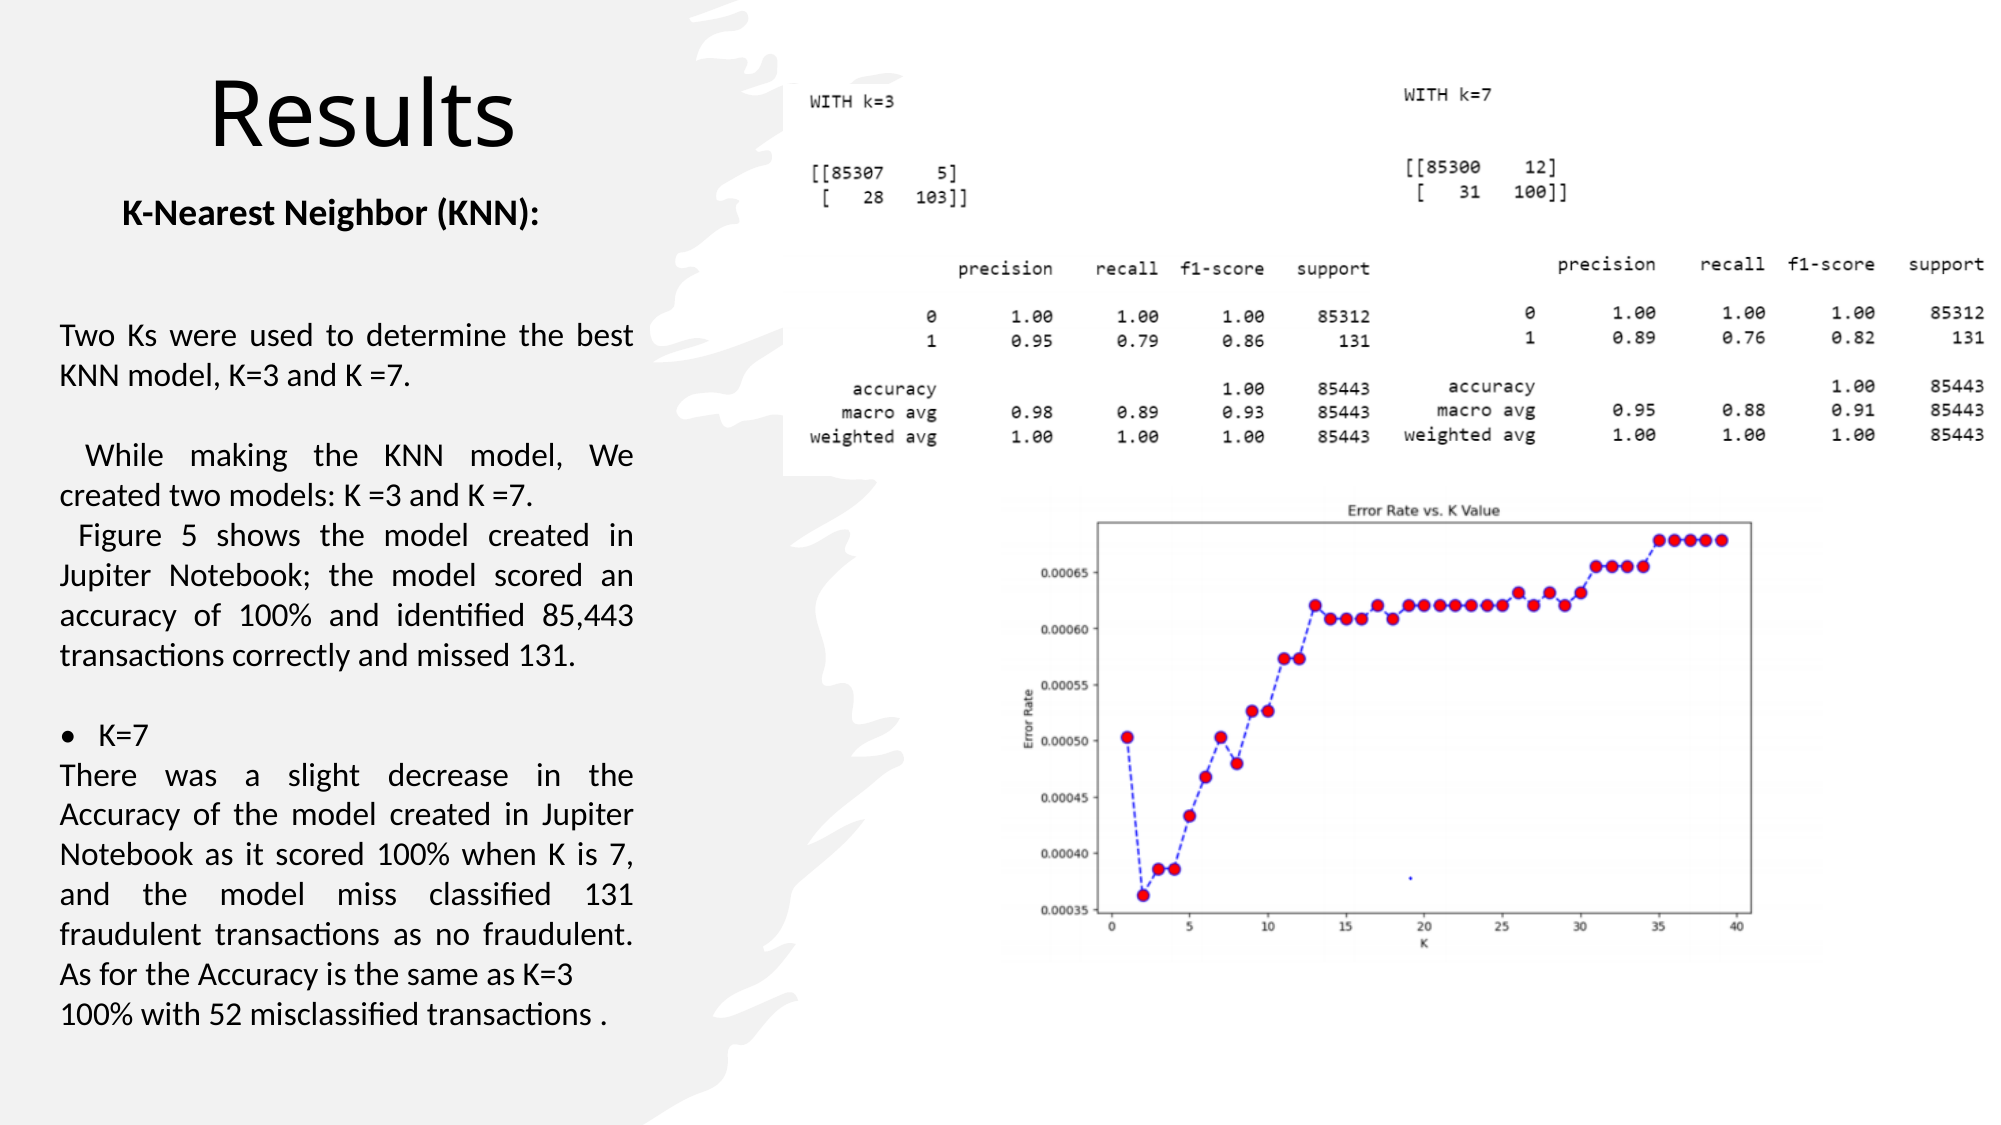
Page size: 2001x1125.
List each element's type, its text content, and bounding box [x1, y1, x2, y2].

title Results [192, 35, 842, 199]
text_box [0, 0, 904, 1125]
text_box K-Nearest Neighbor (KNN): [107, 180, 660, 286]
picture [783, 84, 1994, 965]
text_box [645, 0, 2000, 1125]
text_box Two Ks were used to determine the best KNN model, K=3 and K =7. While making the KNN model, We created two models: K =3 and K =7. Figure 5 shows the model created in Jupiter Notebook; the model scored an accuracy of 100% and identified 85,443 transactions correctly and missed 131. • K=7 There was a slight decrease in the Accuracy of the model created in Jupiter Notebook as it scored 100% when K is 7, and the model miss classified 131 fraudulent transactions as no fraudulent. As for the Accuracy is the same as K=3 100% with 52 misclassified transactions . [44, 306, 650, 1040]
